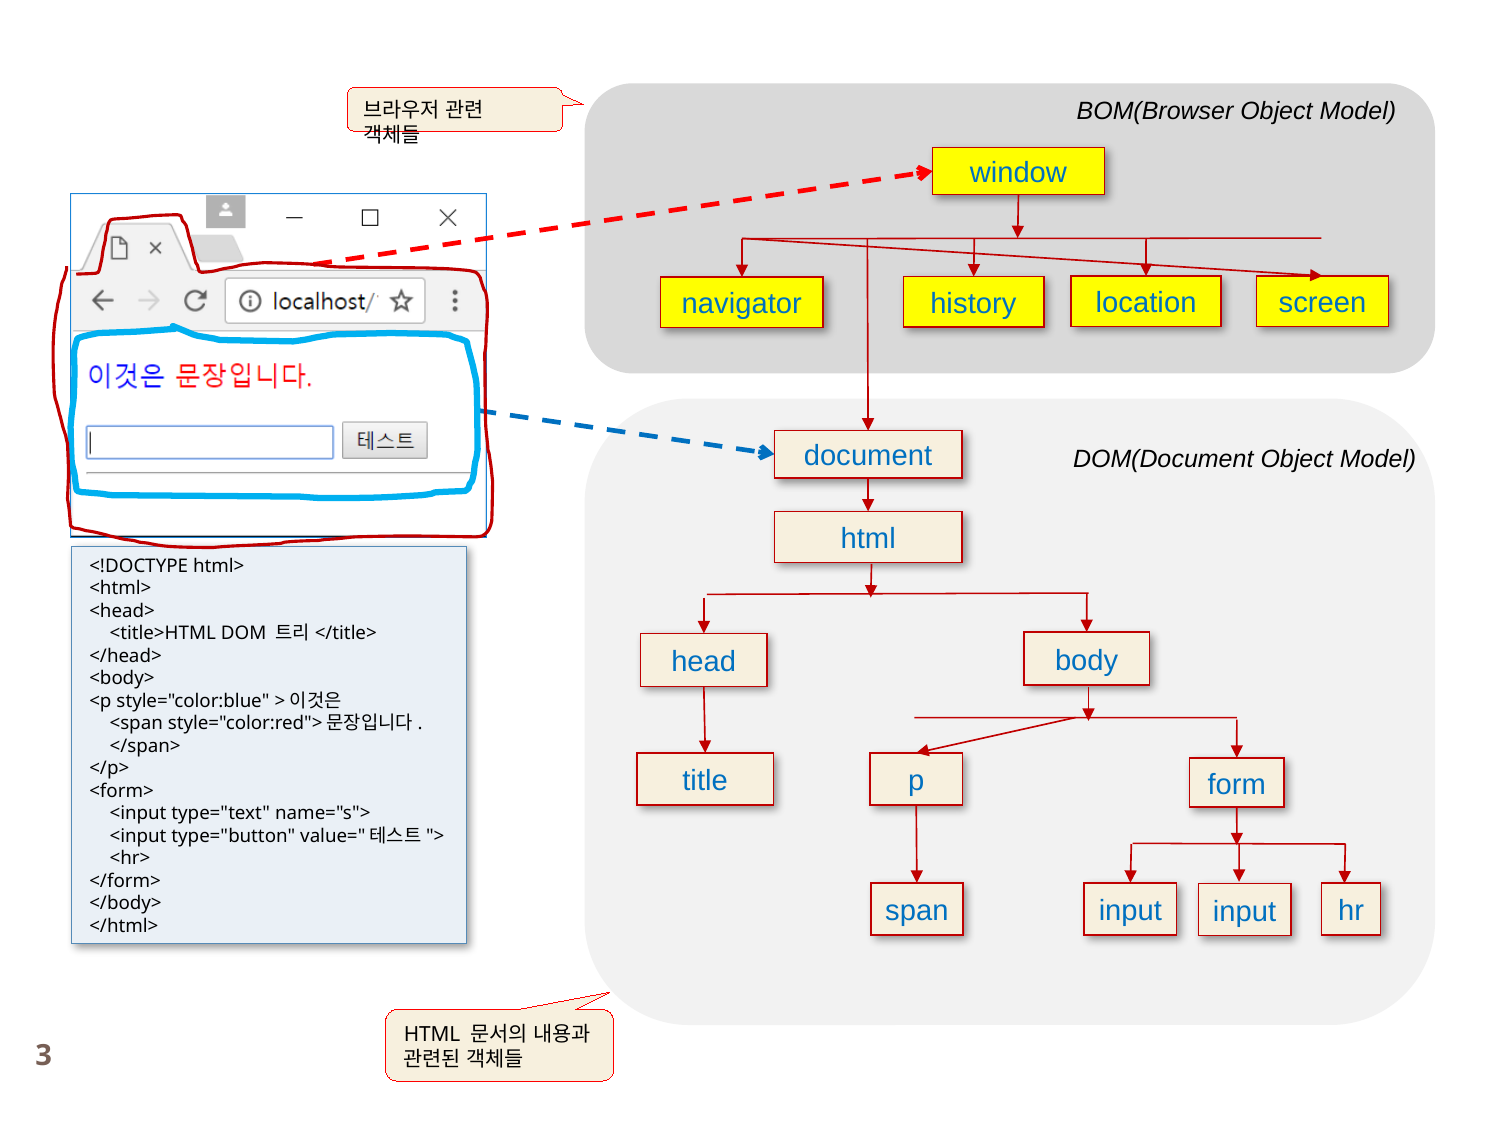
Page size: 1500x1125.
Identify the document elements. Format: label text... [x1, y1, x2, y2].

text_box [583, 396, 1437, 1027]
text_box 브라우저 관련 객체들 [347, 87, 584, 132]
text_box html [774, 511, 962, 563]
text_box hr [1321, 882, 1381, 936]
text_box head [640, 633, 768, 687]
text_box <!DOCTYPE html> <html> <head> <title>HTML DOM 트리</title> </head> <body> <p style="color:blue" >이것은 <span style="color:red">문장입니다. </span> </p> <form> <input type="text" name="s"> <input type="button" value="테스트"> <hr> </form> </body> </html> [71, 547, 467, 944]
text_box HTML 문서의 내용과 관련된 객체들 [385, 992, 614, 1082]
picture [70, 455, 487, 538]
text_box p [870, 752, 963, 806]
text_box span [870, 882, 964, 936]
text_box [913, 717, 917, 754]
slide_number 3 [0, 1025, 88, 1088]
text_box document [774, 430, 962, 478]
text_box [583, 81, 1437, 376]
text_box form [1189, 757, 1284, 808]
text_box input [1198, 883, 1291, 936]
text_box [477, 409, 775, 455]
text_box body [1023, 631, 1150, 686]
text_box title [637, 752, 774, 806]
picture [70, 193, 487, 409]
text_box navigator [660, 277, 824, 328]
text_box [313, 170, 933, 265]
picture [74, 332, 474, 494]
text_box screen [1256, 275, 1389, 327]
text_box window [932, 147, 1105, 195]
text_box DOM(Document Object Model) [1058, 435, 1432, 481]
text_box history [903, 276, 1044, 328]
text_box input [1084, 882, 1177, 936]
text_box location [1071, 275, 1221, 327]
text_box BOM(Browser Object Model) [1061, 86, 1412, 132]
text_box [51, 272, 64, 436]
